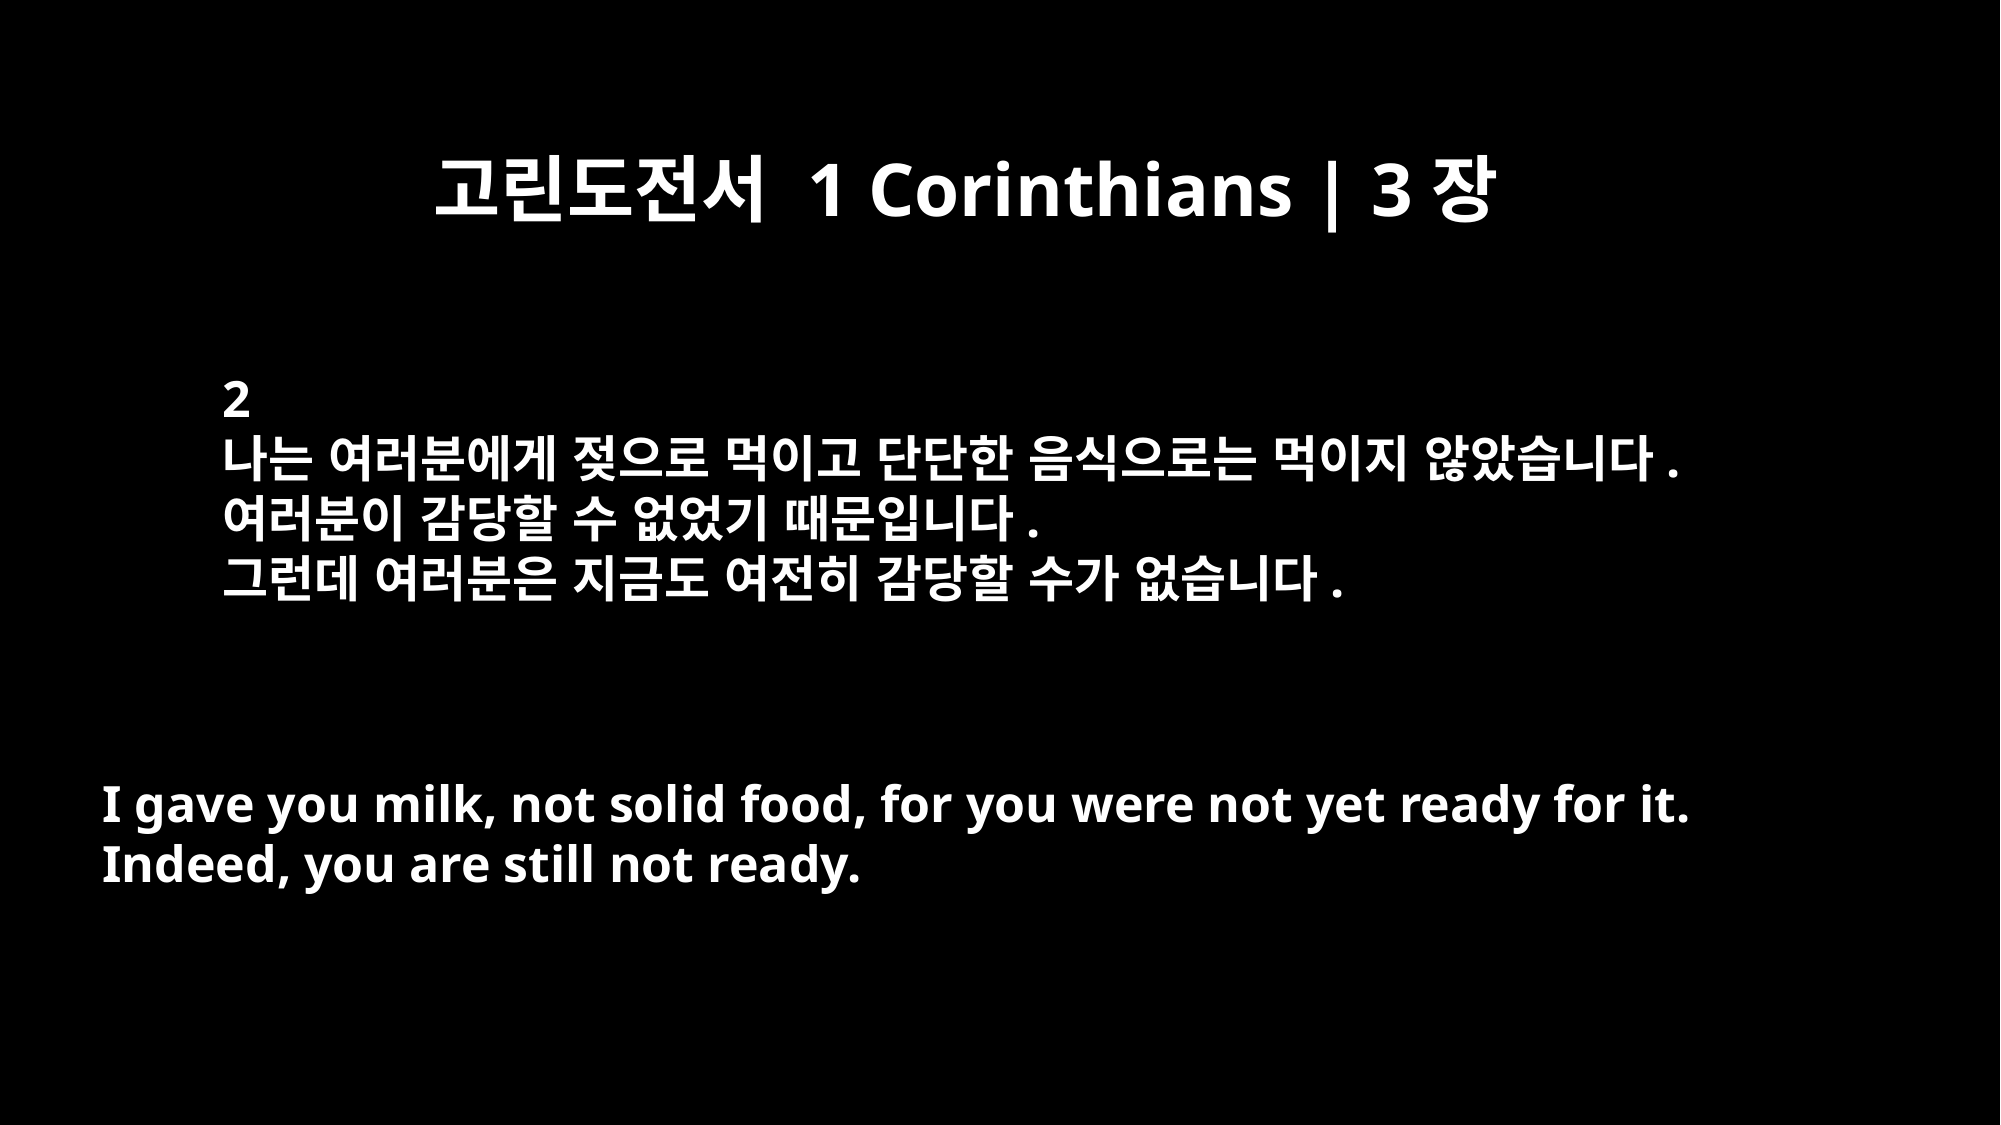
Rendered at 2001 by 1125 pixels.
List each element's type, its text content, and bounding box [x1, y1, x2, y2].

text_box 2 나는 여러분에게 젖으로 먹이고 단단한 음식으로는 먹이지 않았습니다. 여러분이 감당할 수 없었기 때문입니다. 그런데 여러분은 지금도 여전히 감당할 수가 없습니다. [207, 359, 1709, 615]
text_box I gave you milk, not solid food, for you were not yet ready for it. Indeed, you are still not ready. [87, 764, 1720, 900]
text_box 고린도전서 1 Corinthians | 3장 [418, 136, 1514, 239]
